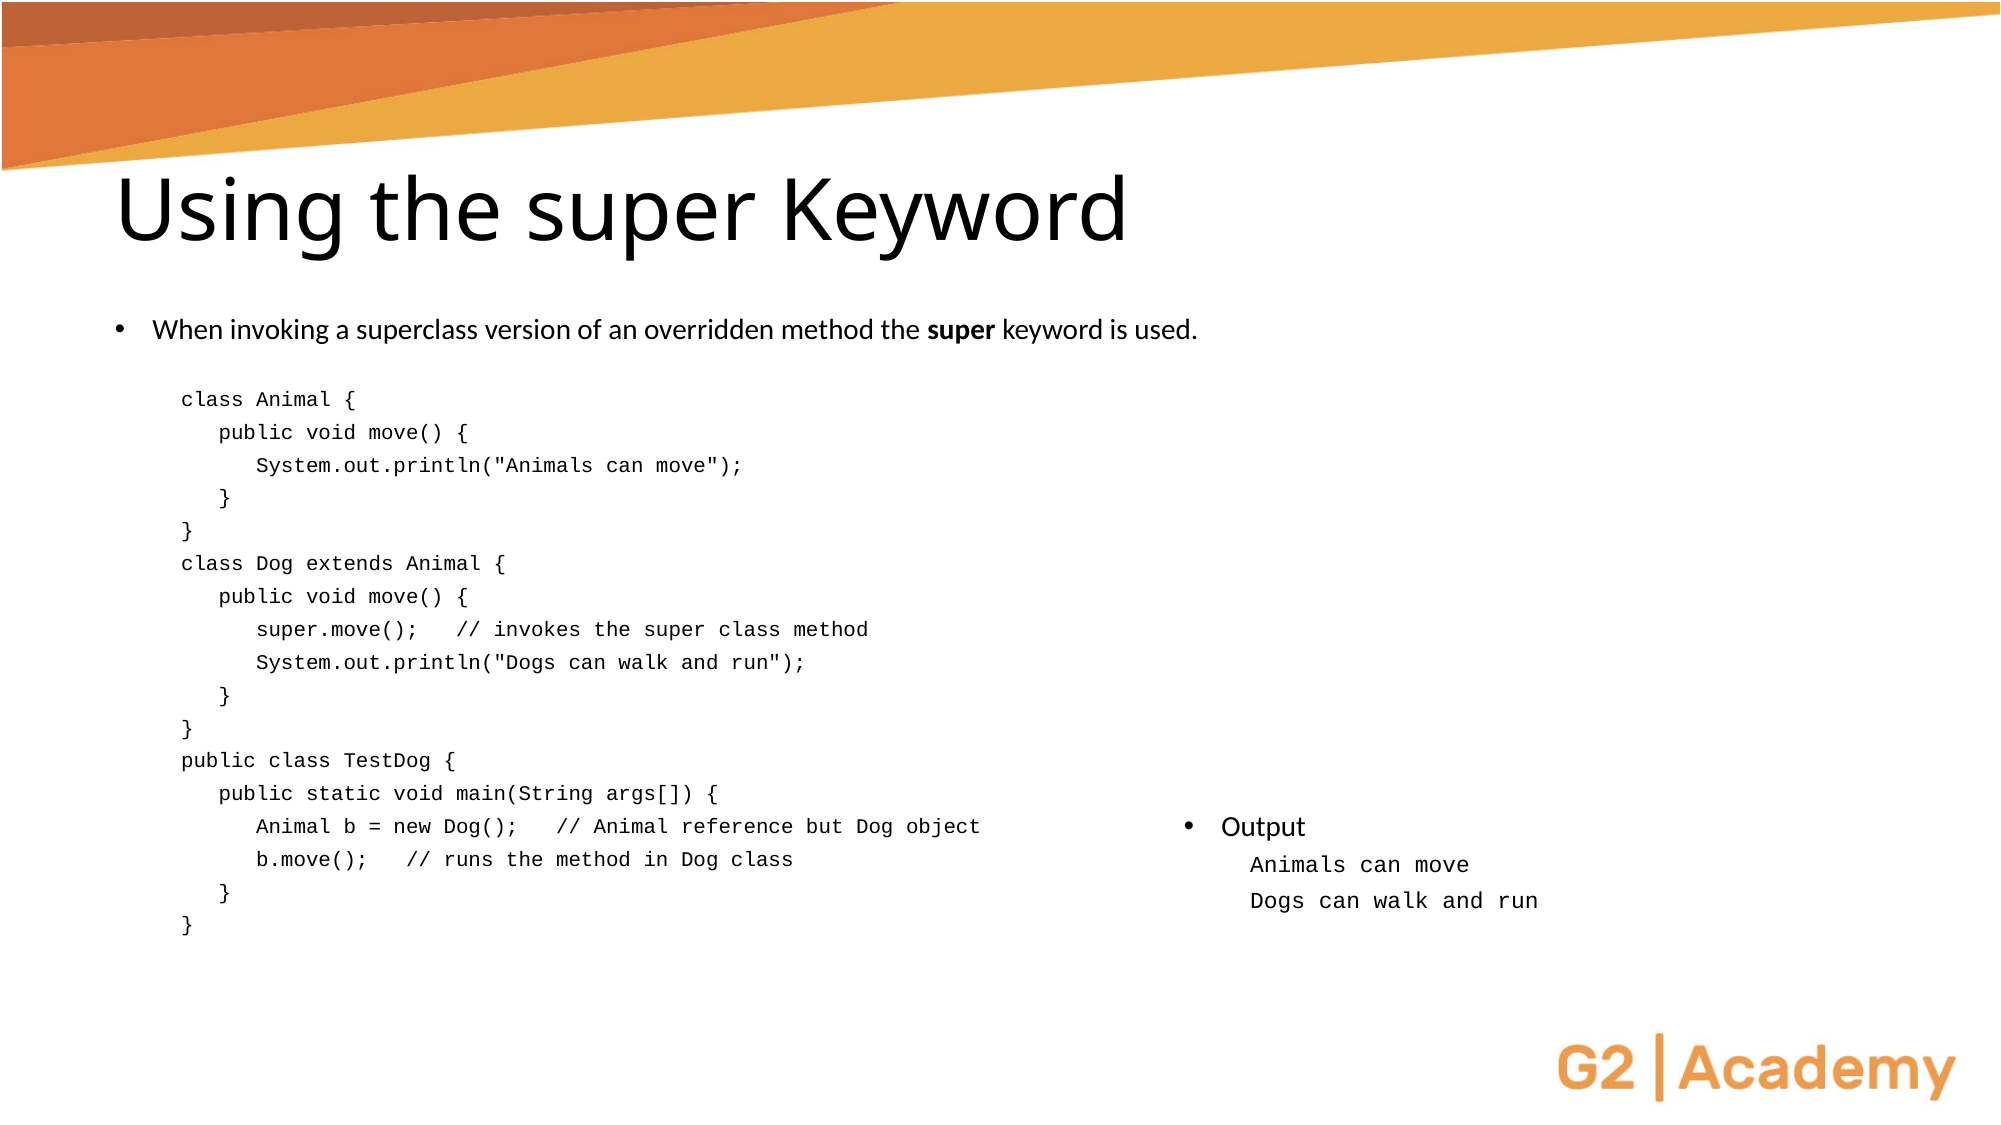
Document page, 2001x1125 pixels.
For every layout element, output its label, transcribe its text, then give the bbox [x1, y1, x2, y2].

list When invoking a superclass version of an overridden method the super keyword is used. class Animal { public void move() { System.out.println("Animals can move"); } } class Dog extends Animal { public void move() { super.move(); // invokes the super class method System.out.println("Dogs can walk and run"); } } public class TestDog { public static void main(String args[]) { Animal b = new Dog(); // Animal reference but Dog object b.move(); // runs the method in Dog class } } [99, 306, 1900, 1069]
title Using the super Keyword [99, 158, 1900, 267]
text_box Output Animals can move Dogs can walk and run [1168, 755, 1744, 946]
picture [1, 2, 2000, 1125]
